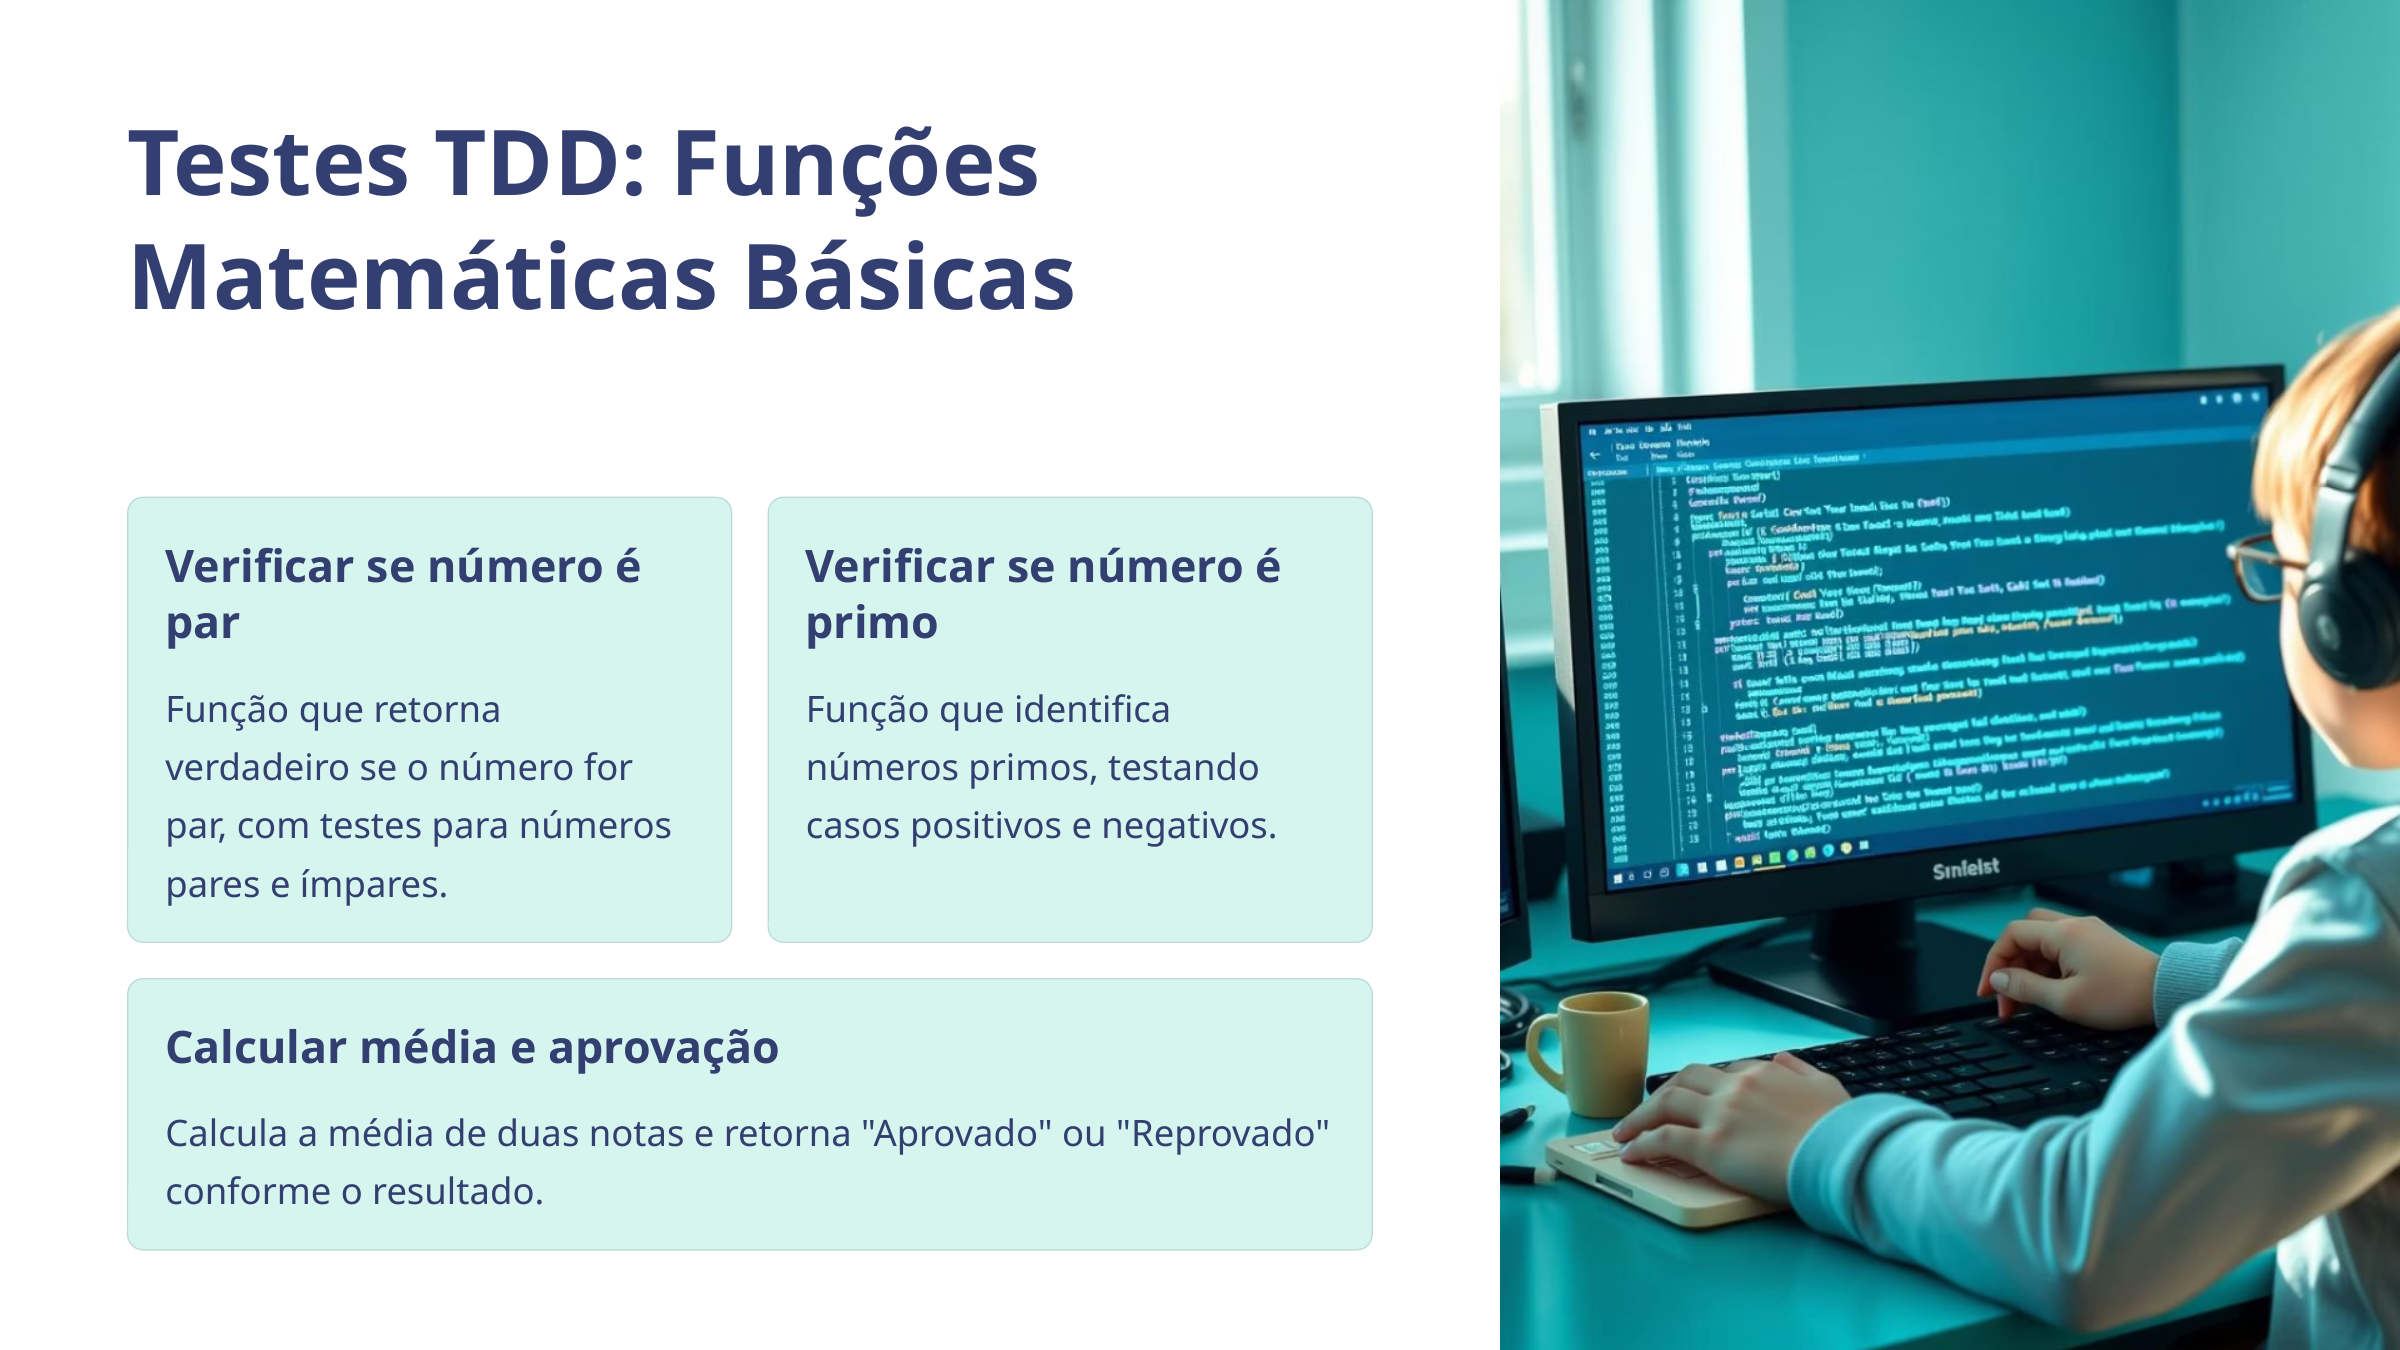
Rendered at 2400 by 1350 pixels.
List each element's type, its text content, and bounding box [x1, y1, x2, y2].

text_box Calcular média e aprovação [165, 1016, 966, 1074]
text_box Verificar se número é par [165, 535, 694, 650]
text_box Calcula a média de duas notas e retorna "Aprovado" ou "Reprovado" conforme o resultado. [165, 1095, 1335, 1213]
text_box Função que identifica números primos, testando casos positivos e negativos. [805, 670, 1335, 847]
text_box [127, 978, 1373, 1250]
text_box [768, 497, 1373, 943]
picture [1499, 0, 2400, 1350]
text_box Testes TDD: Funções Matemáticas Básicas [127, 100, 1373, 443]
text_box [127, 497, 732, 943]
text_box Função que retorna verdadeiro se o número for par, com testes para números pares e ímpares. [165, 670, 694, 905]
text_box Verificar se número é primo [805, 535, 1335, 650]
